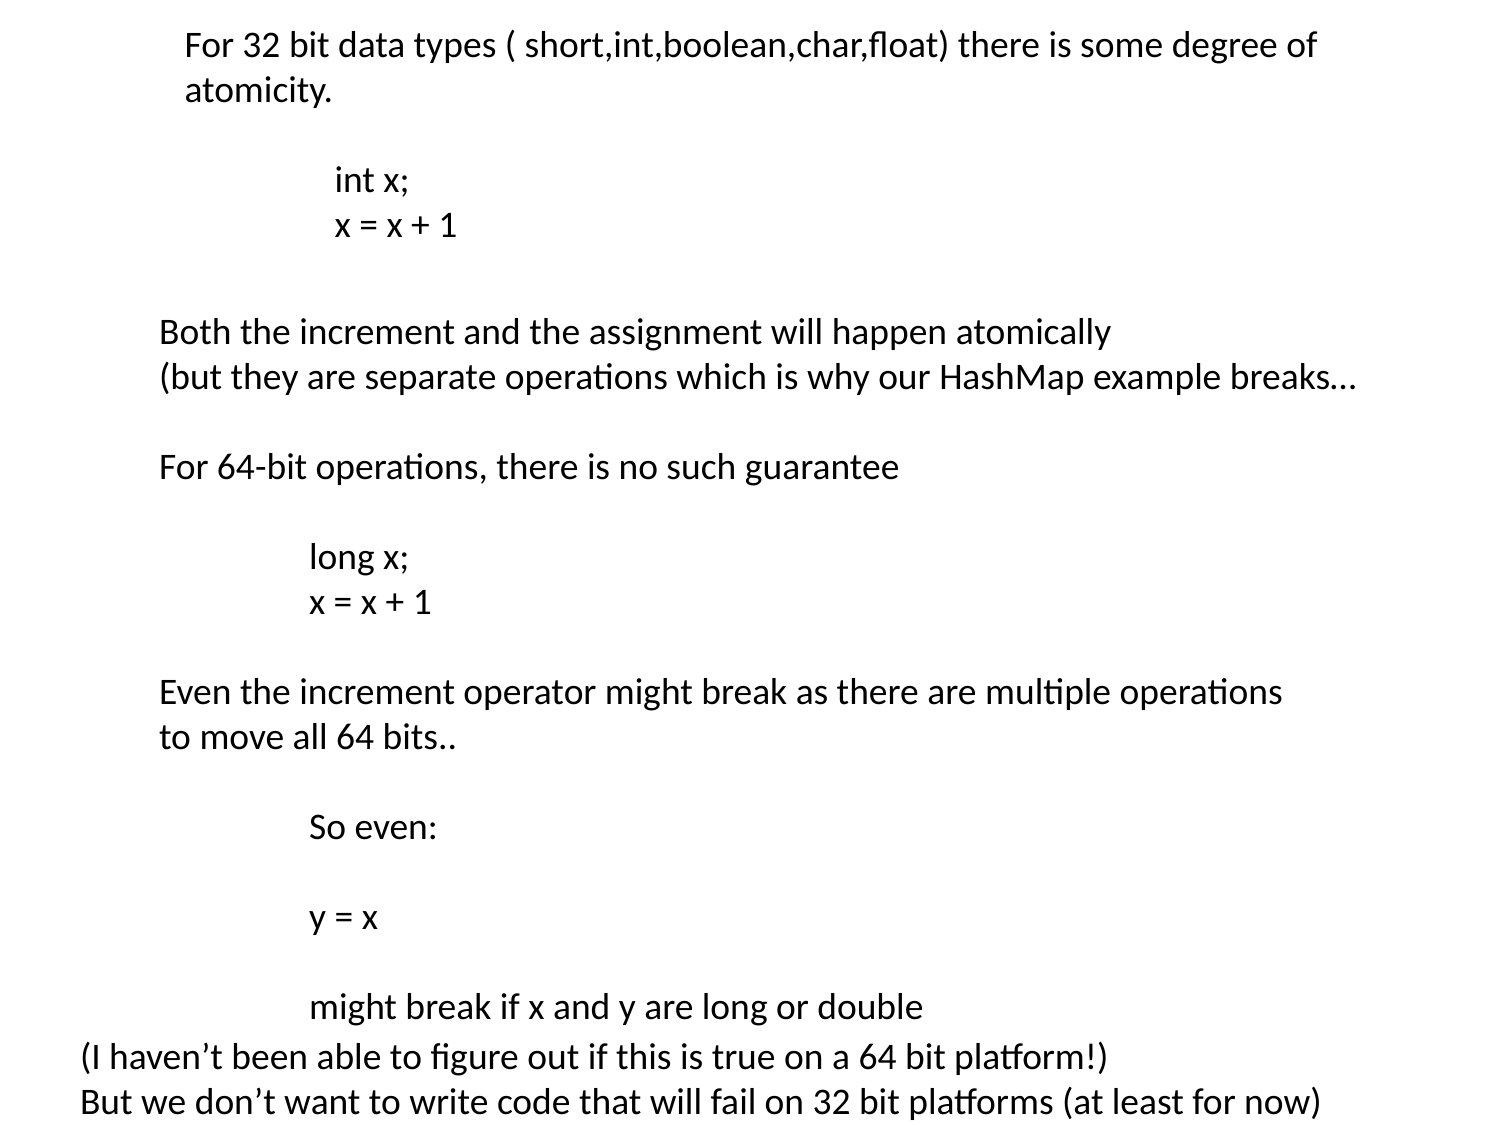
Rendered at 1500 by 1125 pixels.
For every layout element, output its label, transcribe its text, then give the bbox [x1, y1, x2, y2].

text_box Both the increment and the assignment will happen atomically (but they are separate operations which is why our HashMap example breaks… For 64-bit operations, there is no such guarantee long x; x = x + 1 Even the increment operator might break as there are multiple operations to move all 64 bits.. So even: y = x might break if x and y are long or double [144, 299, 1373, 1035]
text_box For 32 bit data types ( short,int,boolean,char,float) there is some degree of atomicity. int x; x = x + 1 [169, 12, 1335, 298]
text_box (I haven’t been able to figure out if this is true on a 64 bit platform!) But we don’t want to write code that will fail on 32 bit platforms (at least for now) [65, 1024, 1338, 1125]
